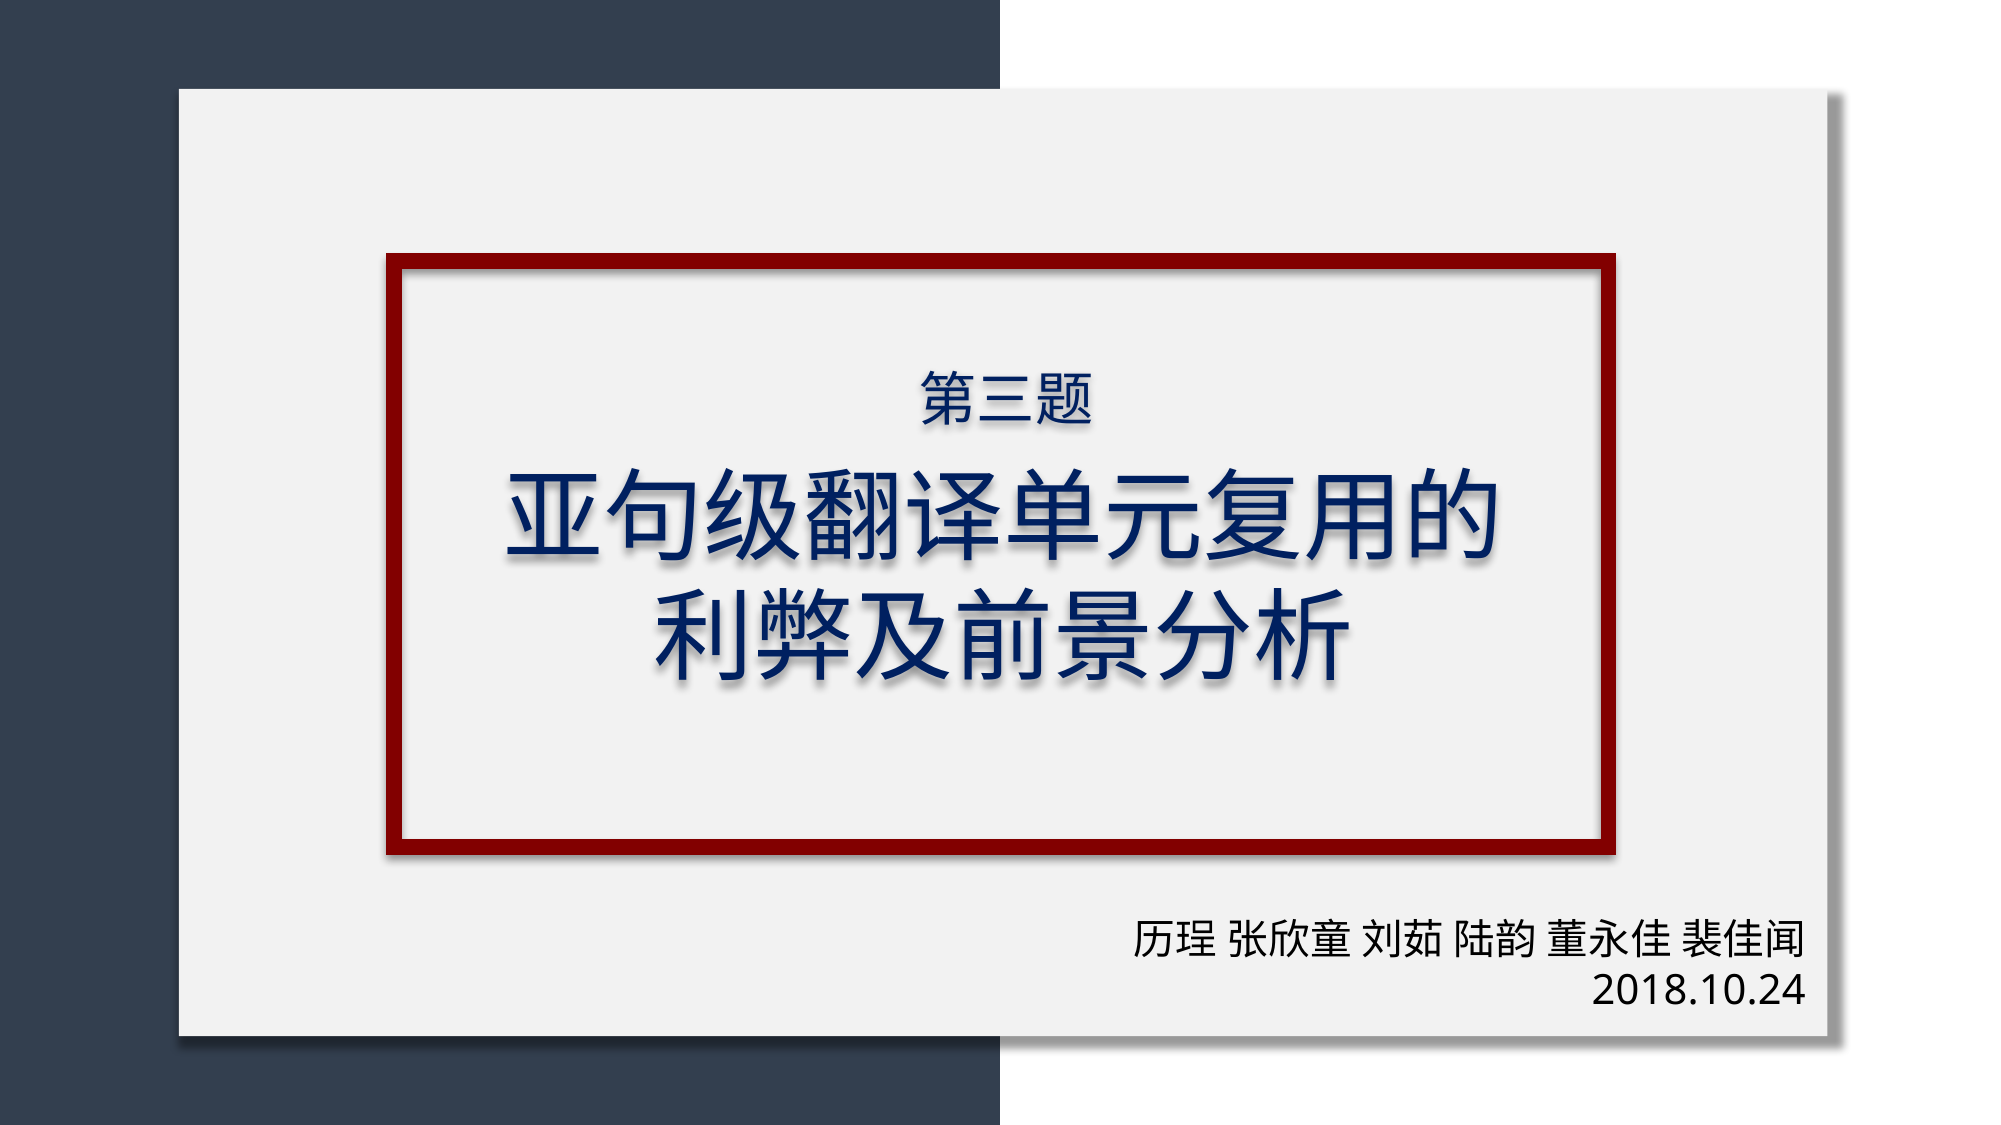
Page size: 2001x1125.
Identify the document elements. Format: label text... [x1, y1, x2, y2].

text_box [178, 88, 1828, 1037]
text_box 历珵 张欣童 刘茹 陆韵 董永佳 裴佳闻 2018.10.24 [1102, 905, 1821, 1021]
text_box [0, 0, 1001, 1125]
text_box [393, 260, 1609, 848]
